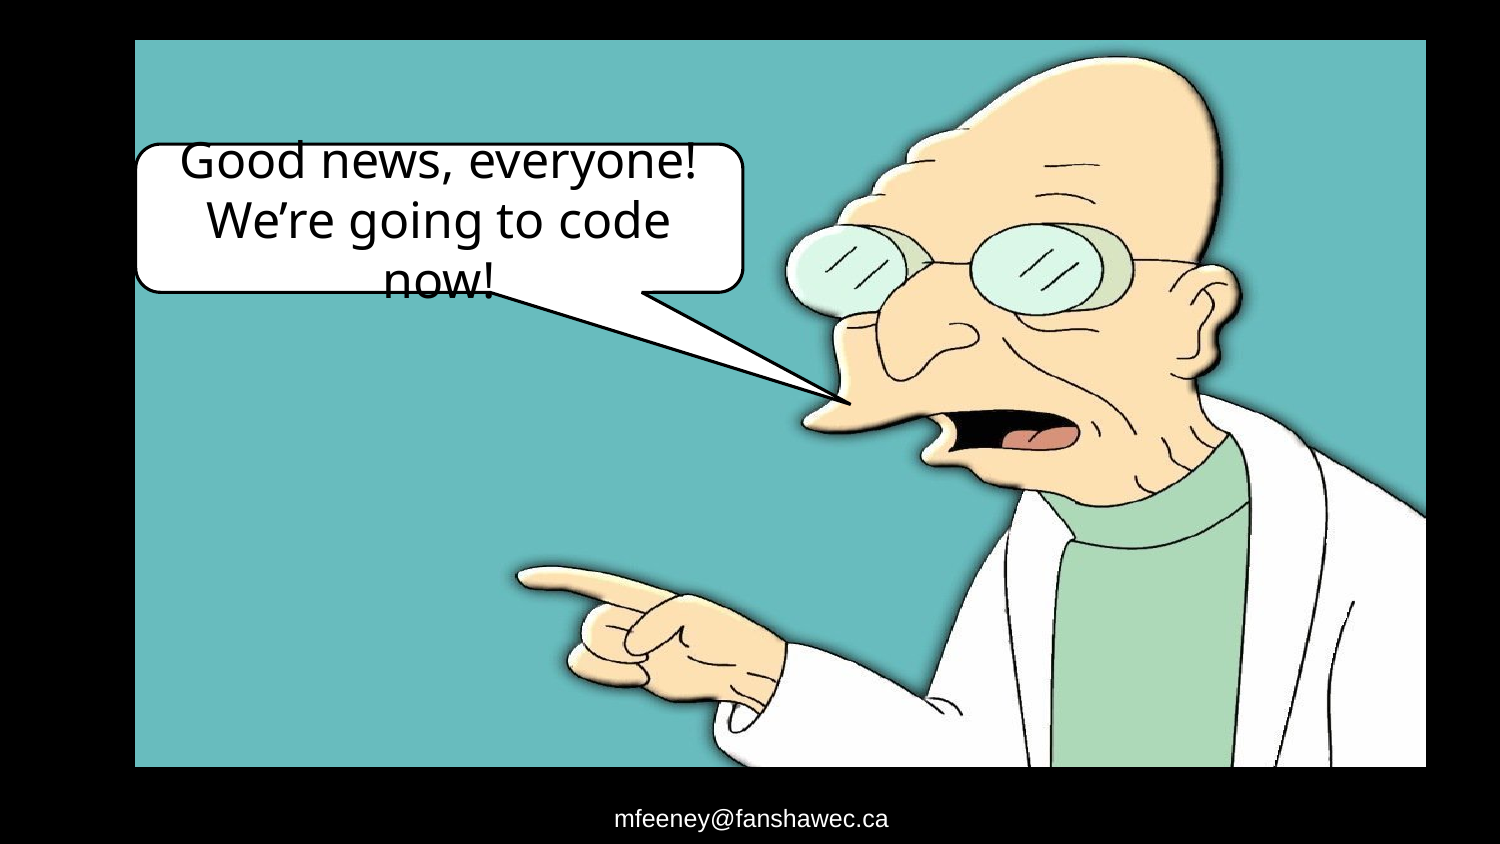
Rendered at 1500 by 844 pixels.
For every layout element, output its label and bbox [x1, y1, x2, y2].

picture [135, 40, 1426, 767]
